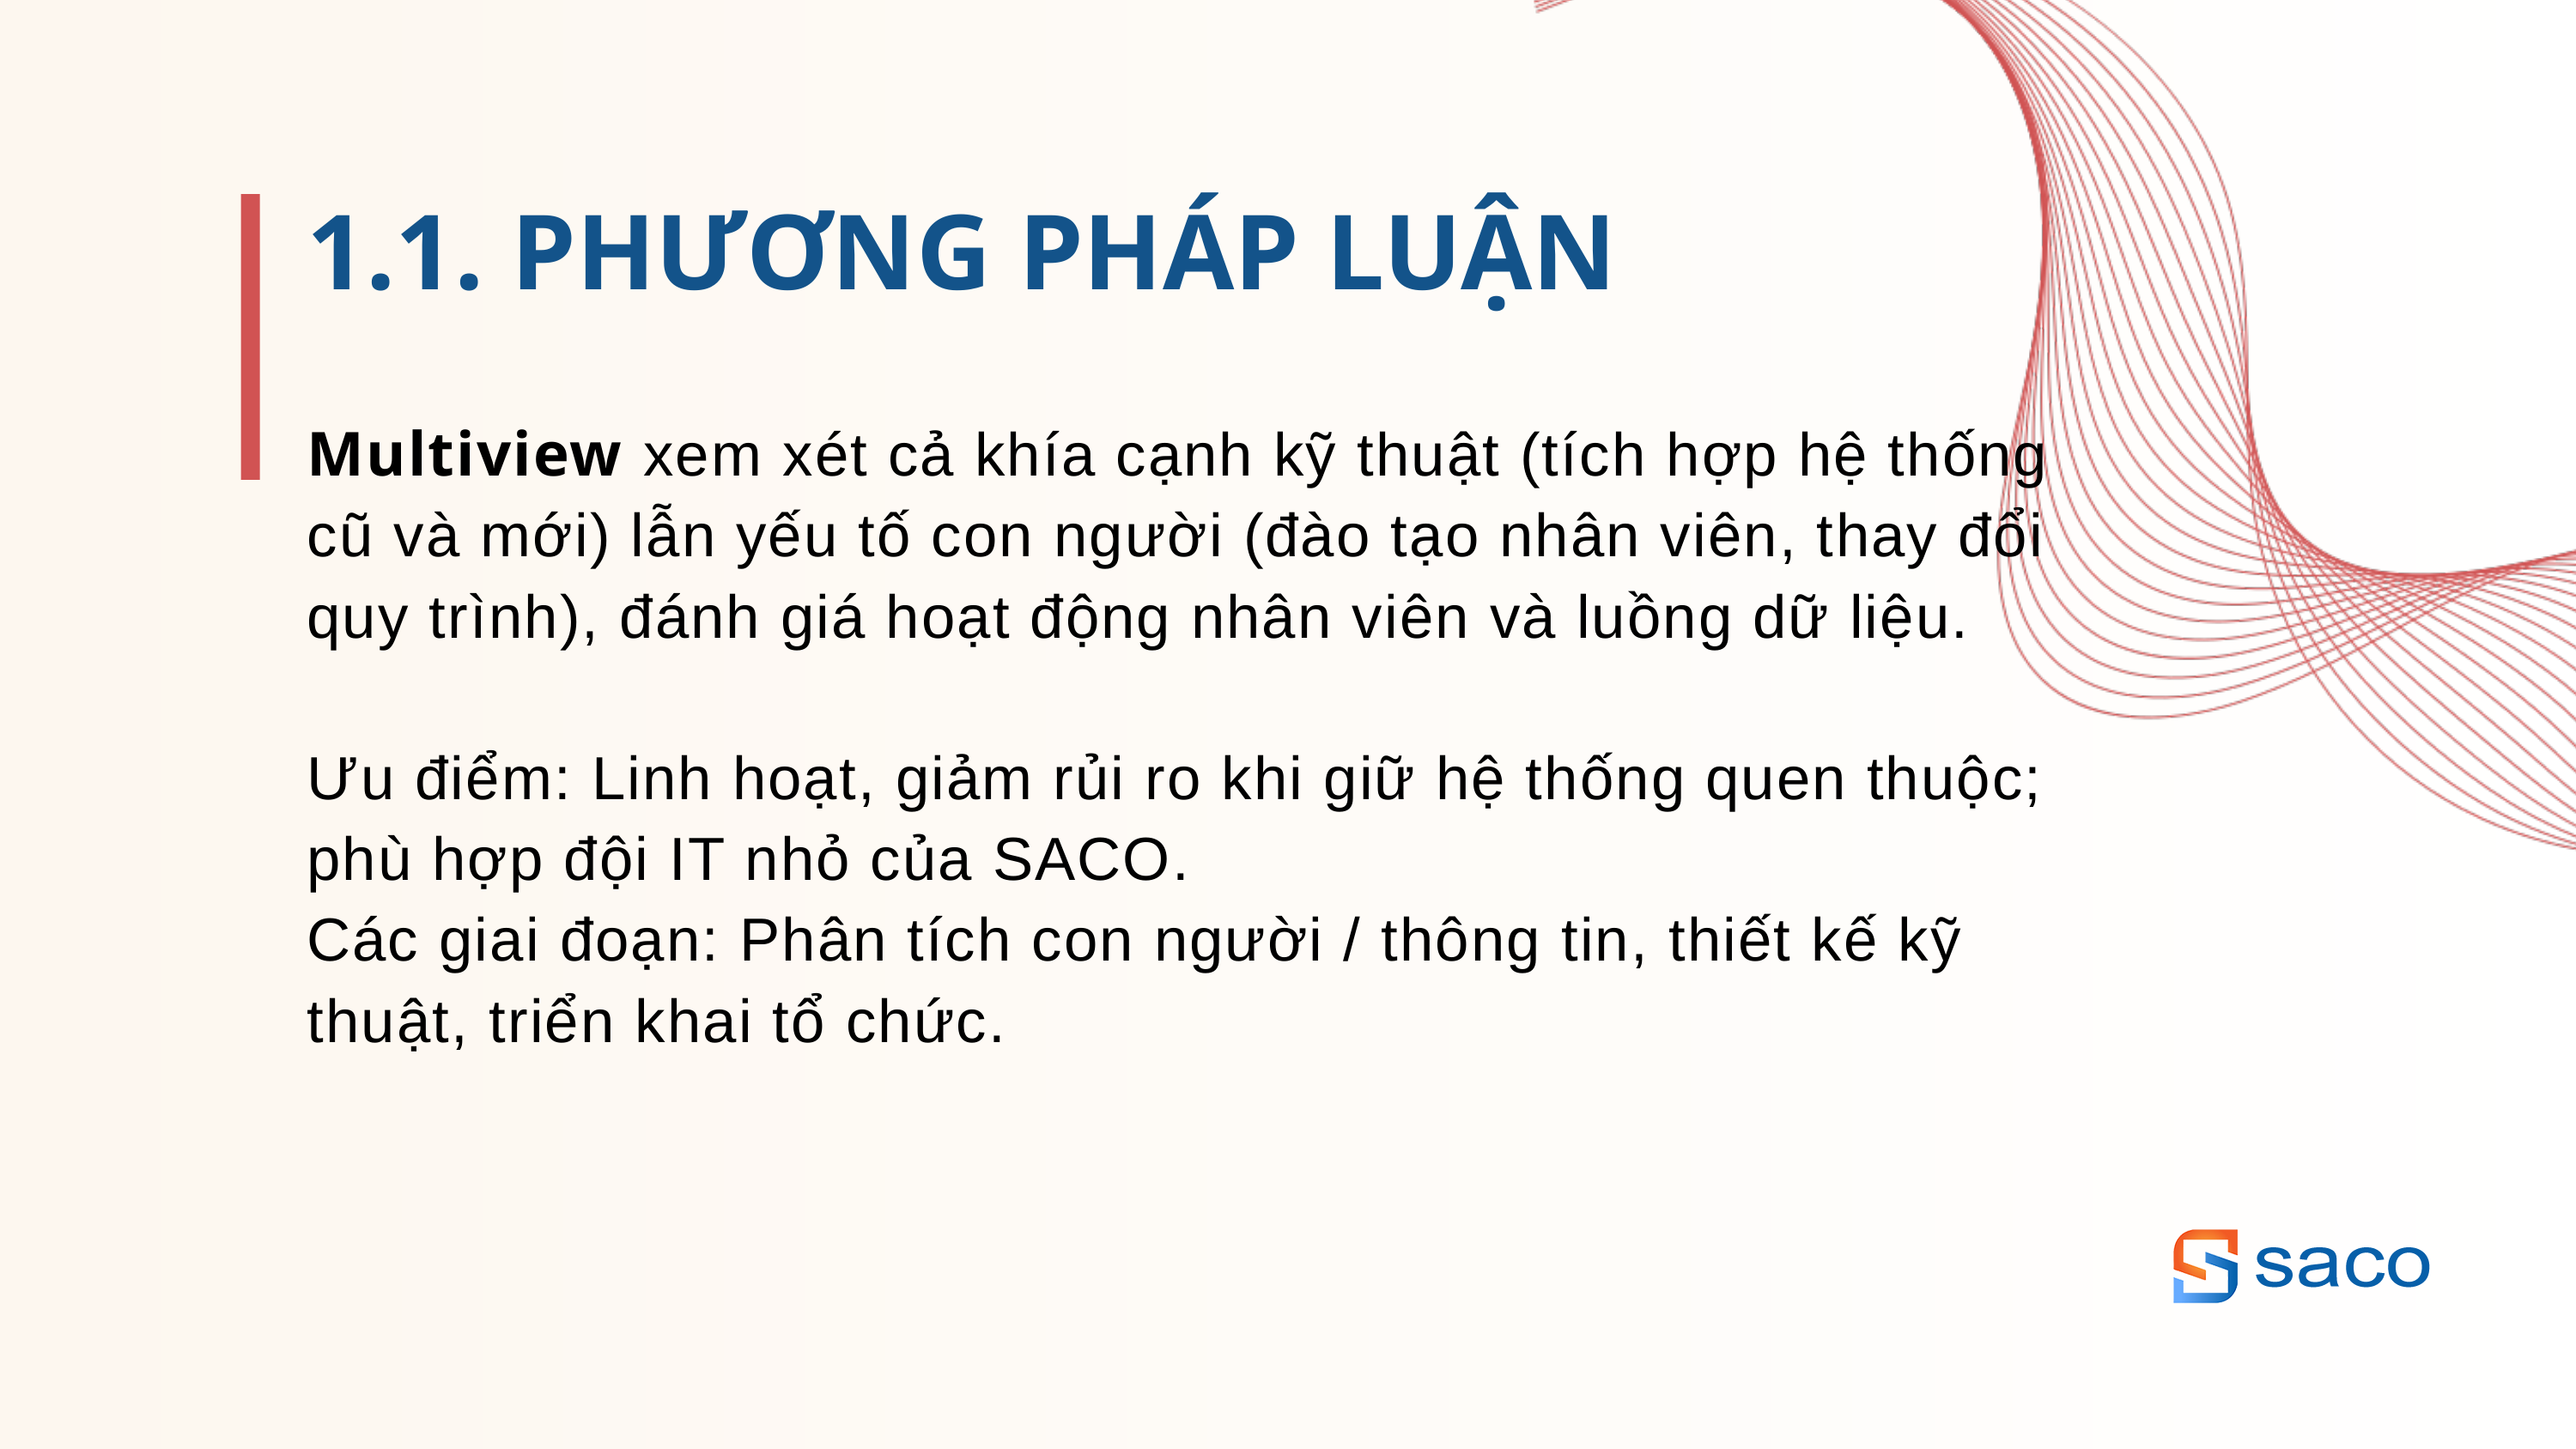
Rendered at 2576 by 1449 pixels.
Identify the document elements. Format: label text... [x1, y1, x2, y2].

text_box [1513, 0, 2576, 938]
text_box 1.1. PHƯƠNG PHÁP LUẬN [307, 200, 1513, 311]
text_box [2169, 1229, 2432, 1304]
text_box Multiview xem xét cả khía cạnh kỹ thuật (tích hợp hệ thống cũ và mới) lẫn yếu tố con người (đào tạo nhân viên, thay đổi quy trình), đánh giá hoạt động nhân viên và luồng dữ liệu. Ưu điểm: Linh hoạt, giảm rủi ro khi giữ hệ thống quen thuộc; phù hợp đội IT nhỏ của SACO. Các giai đoạn: Phân tích con người / thông tin, thiết kế kỹ thuật, triển khai tổ chức. [307, 407, 2077, 1216]
